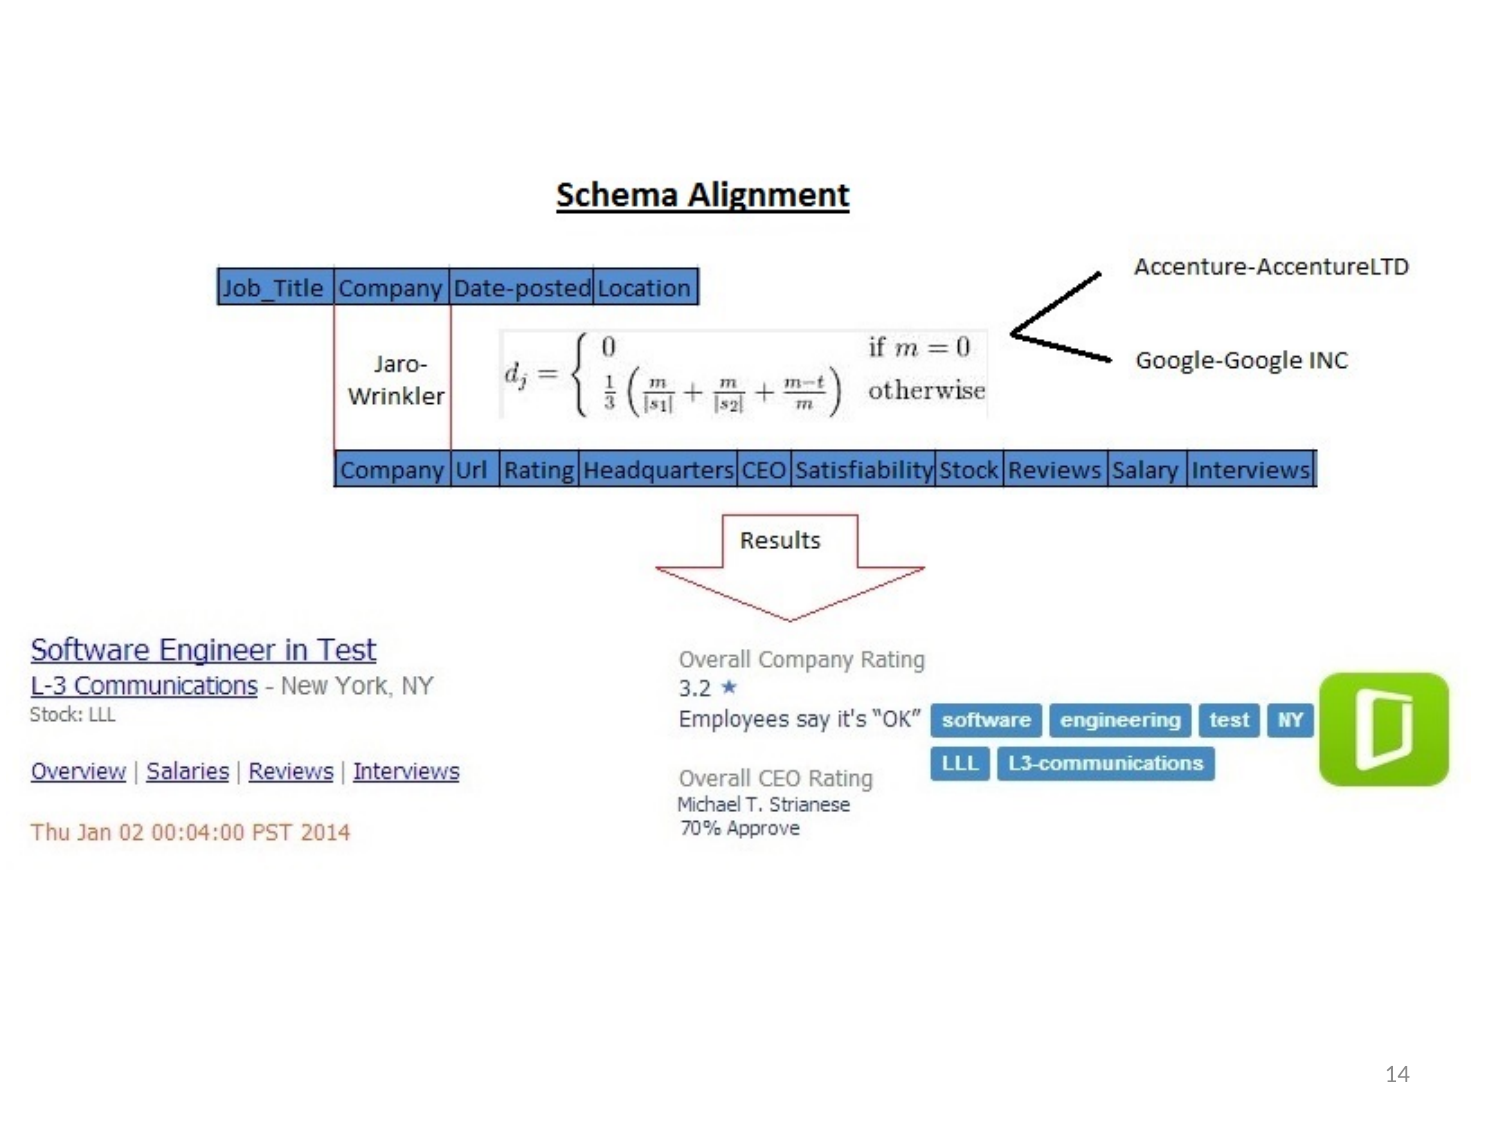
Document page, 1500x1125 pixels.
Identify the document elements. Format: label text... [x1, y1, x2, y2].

slide_number 14 [1074, 1042, 1425, 1103]
picture [6, 149, 1471, 938]
